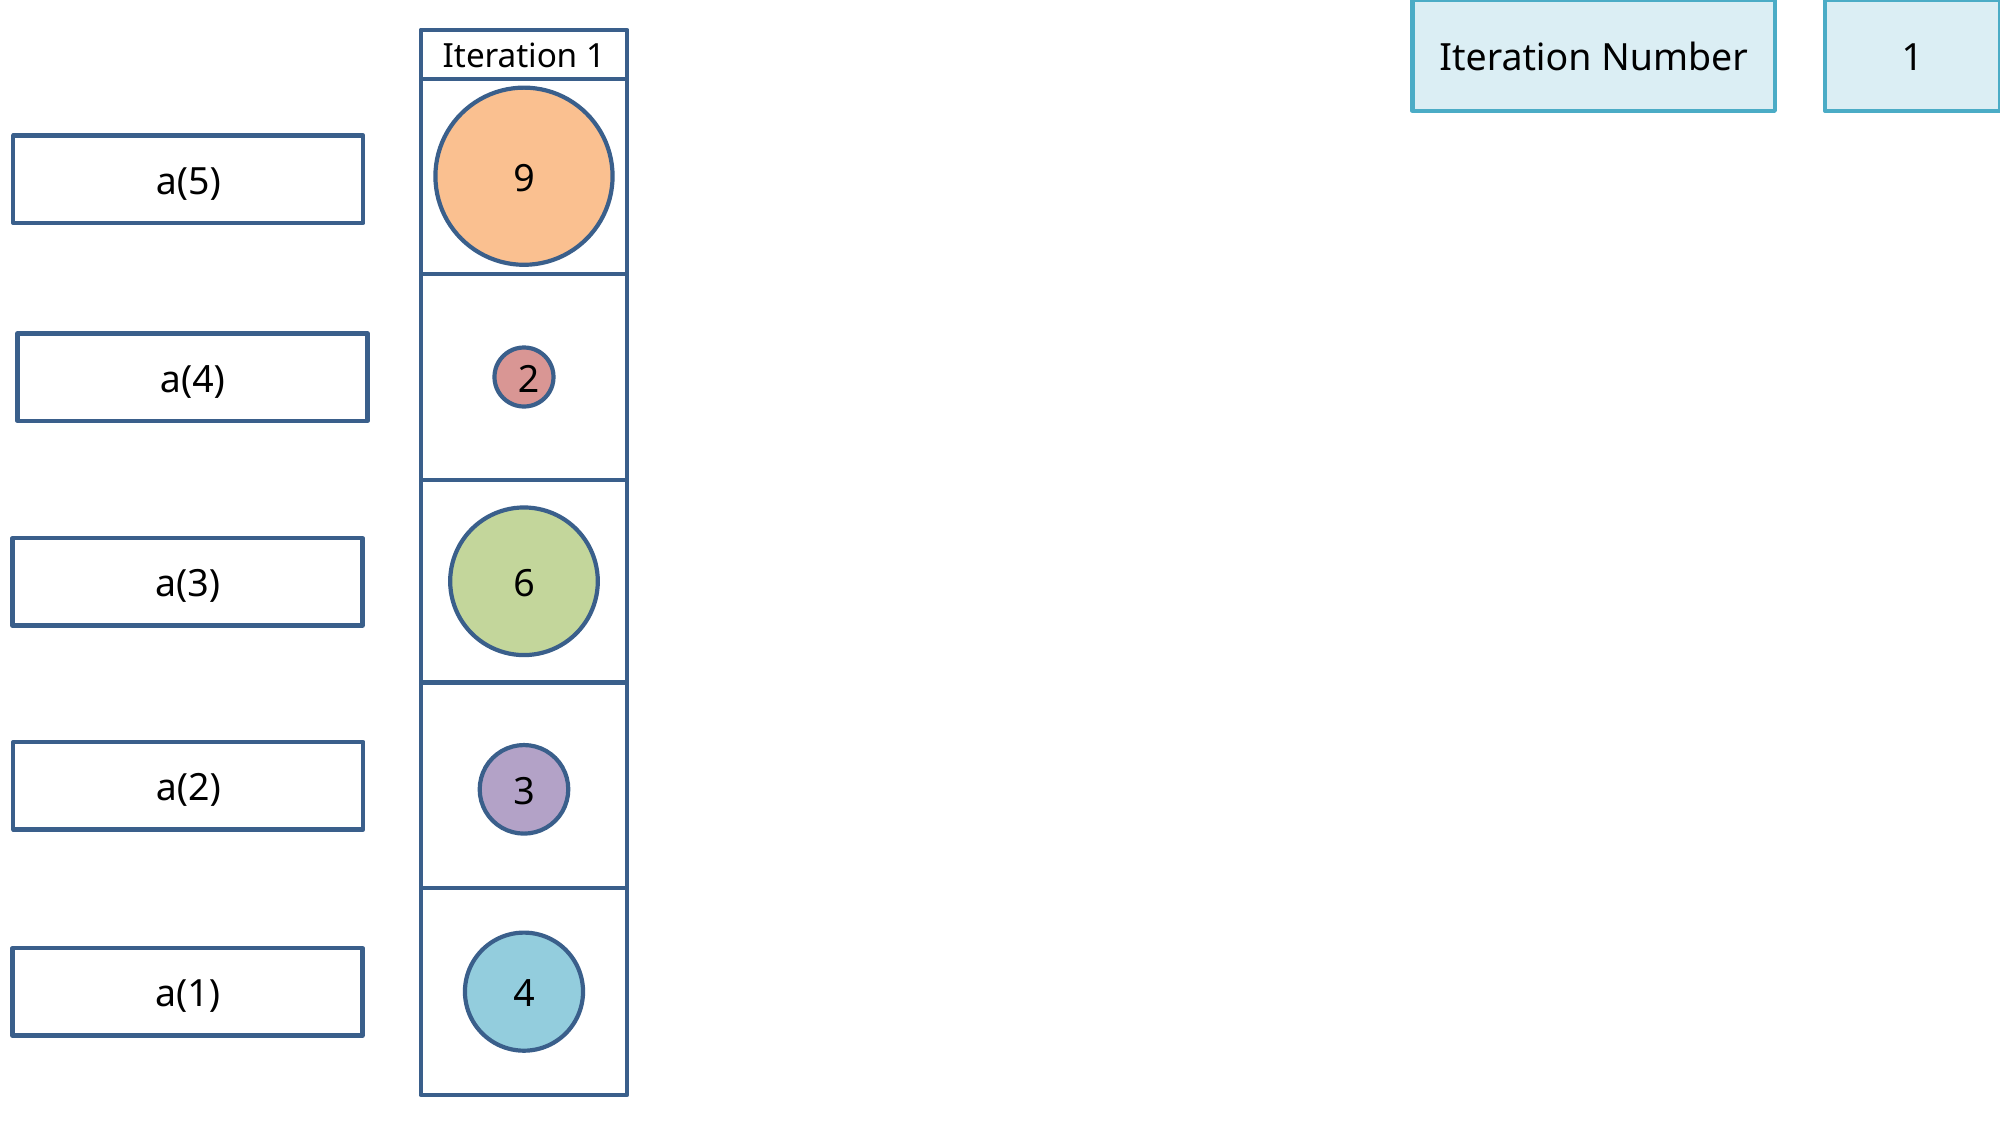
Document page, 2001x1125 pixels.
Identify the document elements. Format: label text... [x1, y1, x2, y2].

text_box Iteration Number [1410, 0, 1777, 113]
text_box 1 [1823, 0, 2000, 113]
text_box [12, 29, 628, 1096]
